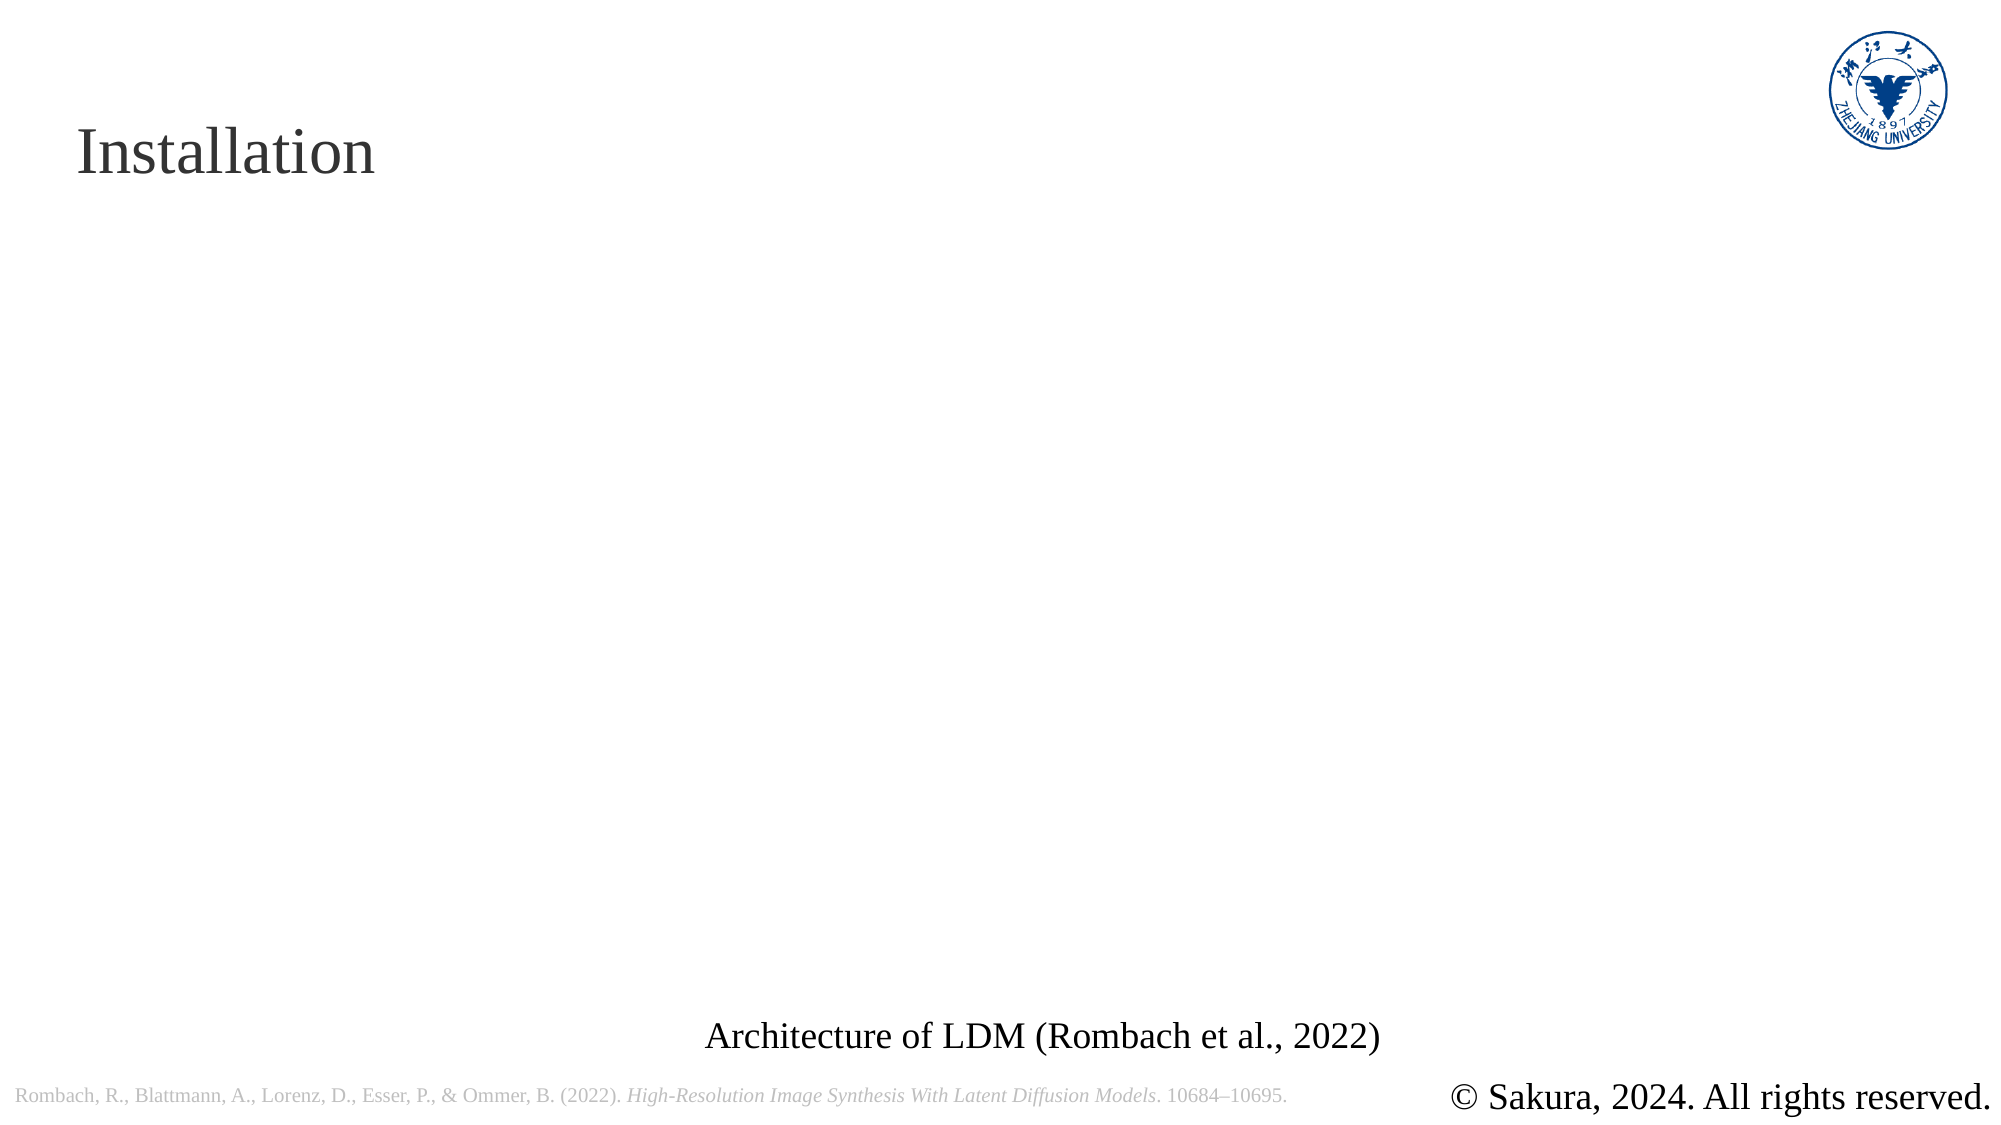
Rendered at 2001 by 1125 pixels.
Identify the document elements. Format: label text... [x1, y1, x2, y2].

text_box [1433, 22, 2000, 1125]
text_box Rombach, R., Blattmann, A., Lorenz, D., Esser, P., & Ommer, B. (2022). High-Resolution Image Synthesis With Latent Diffusion Models. 10684–10695. [0, 1073, 1386, 1114]
text_box Architecture of LDM (Rombach et al., 2022) [59, 1004, 1433, 1064]
text_box Installation [61, 99, 392, 195]
